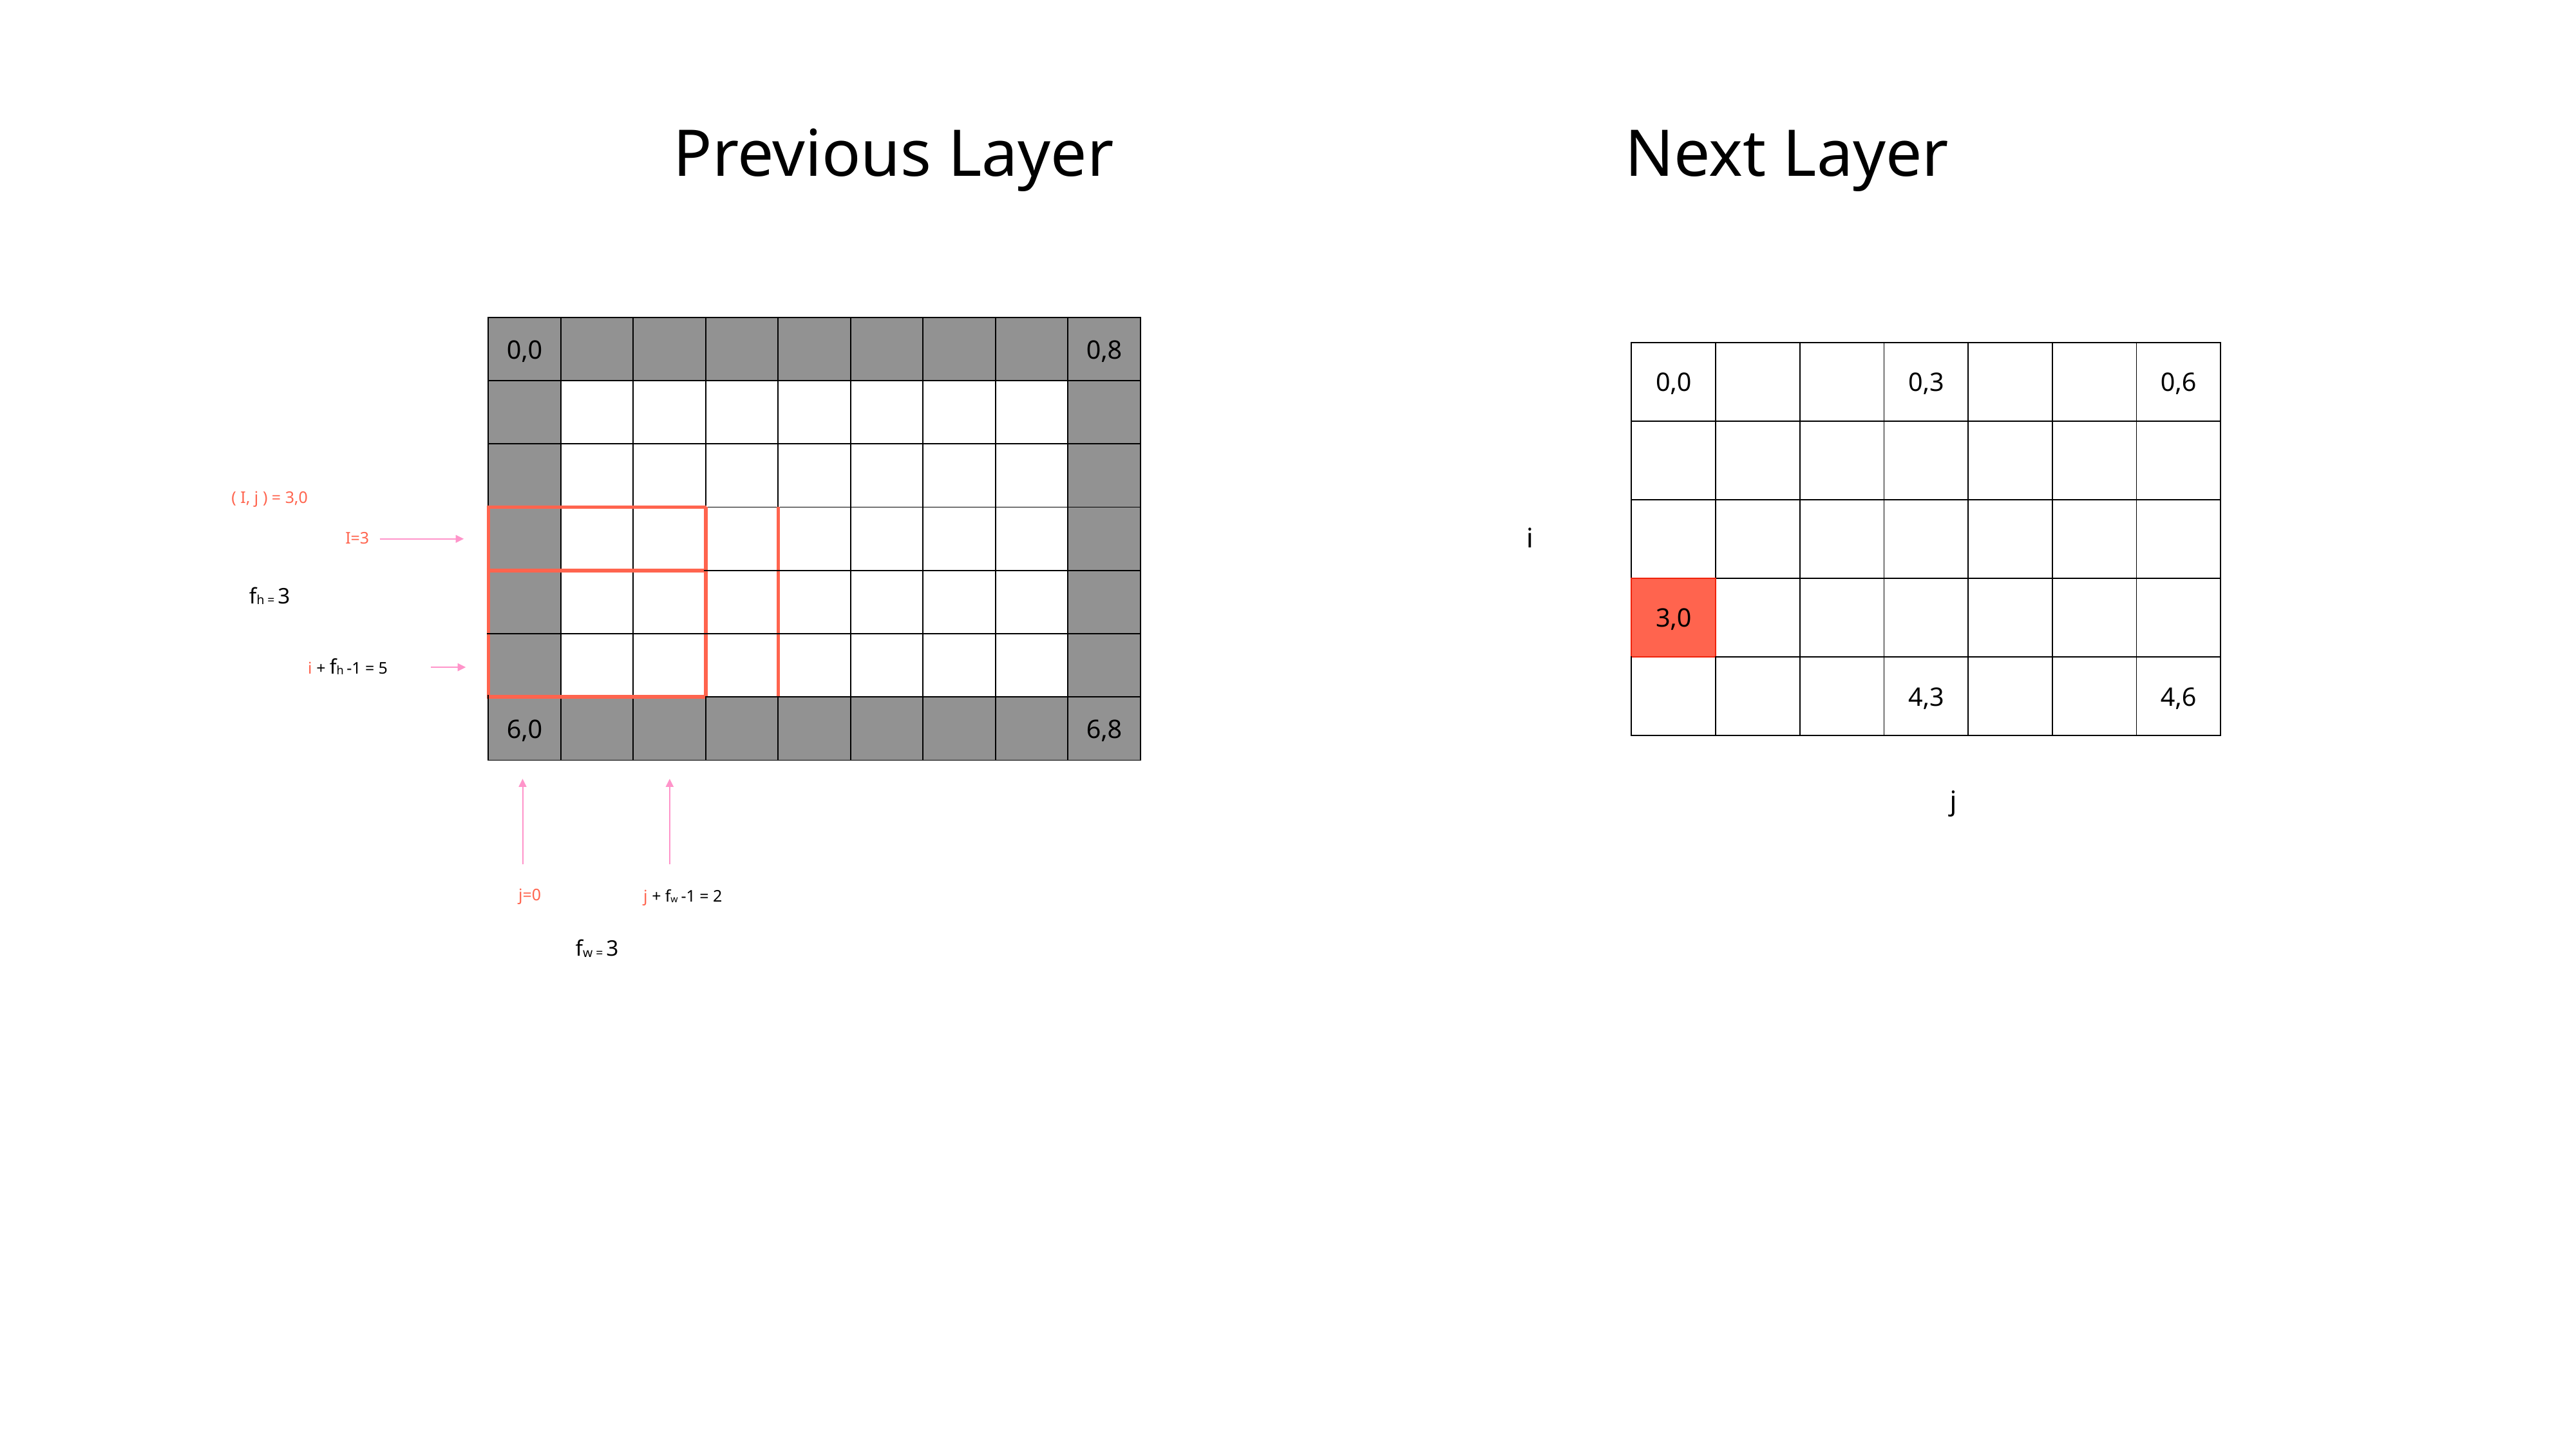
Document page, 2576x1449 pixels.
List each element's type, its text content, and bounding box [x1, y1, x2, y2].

table_cell [634, 634, 704, 695]
table_header [996, 318, 1067, 380]
table_cell [562, 381, 632, 443]
text_box i [1520, 518, 1539, 559]
table_cell [780, 634, 850, 696]
table_cell [1801, 422, 1884, 499]
table_cell [634, 699, 705, 760]
text_box [379, 535, 464, 543]
table_cell [634, 381, 705, 443]
text_box [518, 779, 527, 865]
table_header 0,3 [1884, 343, 1967, 421]
table_cell [562, 509, 632, 569]
table_cell [562, 573, 632, 633]
table_cell [1632, 422, 1715, 499]
table_cell [1884, 500, 1967, 578]
table_cell [1716, 500, 1799, 578]
table_cell [780, 507, 850, 570]
table_cell [996, 507, 1067, 570]
table_cell [923, 507, 995, 570]
table_cell [851, 571, 922, 633]
table_cell 6,0 [489, 699, 560, 760]
table_cell [1884, 579, 1967, 656]
text_box fw = 3 [570, 932, 624, 966]
table_cell [634, 509, 704, 569]
table_header [634, 318, 705, 380]
table_cell [708, 634, 777, 696]
table_cell [996, 697, 1067, 760]
table_cell [562, 444, 632, 506]
table_cell [706, 381, 777, 443]
table_header 0,8 [1068, 318, 1140, 380]
table_cell [489, 381, 560, 443]
table_cell [2137, 500, 2220, 578]
table_cell [1801, 658, 1884, 735]
table_cell [1969, 500, 2052, 578]
table_cell [923, 381, 995, 443]
table_cell [851, 507, 922, 570]
table_cell [996, 444, 1067, 507]
table_cell [1632, 658, 1715, 735]
table_cell [923, 444, 995, 507]
table_cell [1632, 500, 1715, 578]
table_cell [490, 573, 560, 633]
table_cell [996, 571, 1067, 633]
table_header [1801, 343, 1884, 421]
table_header [1969, 343, 2052, 421]
table_cell [1716, 422, 1799, 499]
text_box Next Layer [1620, 115, 1955, 196]
text_box ( I, j ) = 3,0 [226, 484, 314, 512]
table_cell [1884, 422, 1967, 499]
table_header [851, 318, 922, 380]
table_cell [851, 444, 922, 507]
table_header [779, 318, 850, 380]
text_box Previous Layer [668, 115, 1120, 196]
table_cell [1716, 658, 1799, 735]
table_cell [490, 509, 560, 569]
table_cell [779, 697, 850, 760]
table_cell 4,3 [1884, 658, 1967, 735]
table_cell [923, 697, 995, 760]
table_cell [2137, 579, 2220, 656]
table_cell [996, 381, 1067, 443]
table_cell [706, 444, 777, 507]
table_cell [490, 634, 560, 695]
text_box fh = 3 [243, 580, 296, 614]
table_header [923, 318, 995, 380]
table_cell 3,0 [1632, 579, 1715, 656]
table_cell [780, 571, 850, 633]
table_cell [706, 697, 777, 760]
table_cell [2053, 422, 2136, 499]
table_cell [1969, 579, 2052, 656]
text_box j [1944, 782, 1962, 822]
table_header [706, 318, 777, 380]
table_cell [1801, 500, 1884, 578]
table_cell [1068, 507, 1140, 570]
table_header [1716, 343, 1799, 421]
table_cell [2053, 658, 2136, 735]
table_cell [634, 444, 705, 506]
text_box j=0 [513, 881, 551, 909]
table_cell [1801, 579, 1884, 656]
table_cell [2053, 579, 2136, 656]
table_cell [779, 381, 850, 443]
table_cell 4,6 [2137, 658, 2220, 735]
table_cell [923, 571, 995, 633]
table_cell [708, 571, 777, 633]
table_header [562, 318, 632, 380]
table_cell [923, 634, 995, 696]
table_cell 6,8 [1068, 697, 1140, 760]
table_cell [851, 697, 922, 760]
table_cell [1068, 381, 1140, 443]
table_cell [851, 381, 922, 443]
table_cell [1068, 571, 1140, 633]
table_cell [634, 573, 704, 633]
text_box I=3 [340, 525, 375, 553]
table_header 0,6 [2137, 343, 2220, 421]
table_cell [1969, 422, 2052, 499]
table_cell [2137, 422, 2220, 499]
table_cell [1716, 579, 1799, 656]
table_cell [2053, 500, 2136, 578]
table_header 0,0 [1632, 343, 1715, 421]
table_cell [708, 507, 777, 570]
text_box j + fw -1 = 2 [638, 879, 732, 912]
table_cell [851, 634, 922, 696]
text_box [665, 779, 674, 865]
table_cell [1068, 634, 1140, 696]
table_cell [996, 634, 1067, 696]
table_cell [1969, 658, 2052, 735]
table_cell [562, 634, 632, 695]
table_cell [489, 444, 560, 506]
table_header [2053, 343, 2136, 421]
text_box [431, 663, 466, 672]
text_box i + fh -1 = 5 [302, 650, 393, 684]
table_cell [779, 444, 850, 507]
table_cell [1068, 444, 1140, 507]
table_header 0,0 [489, 318, 560, 380]
table_cell [562, 699, 632, 760]
